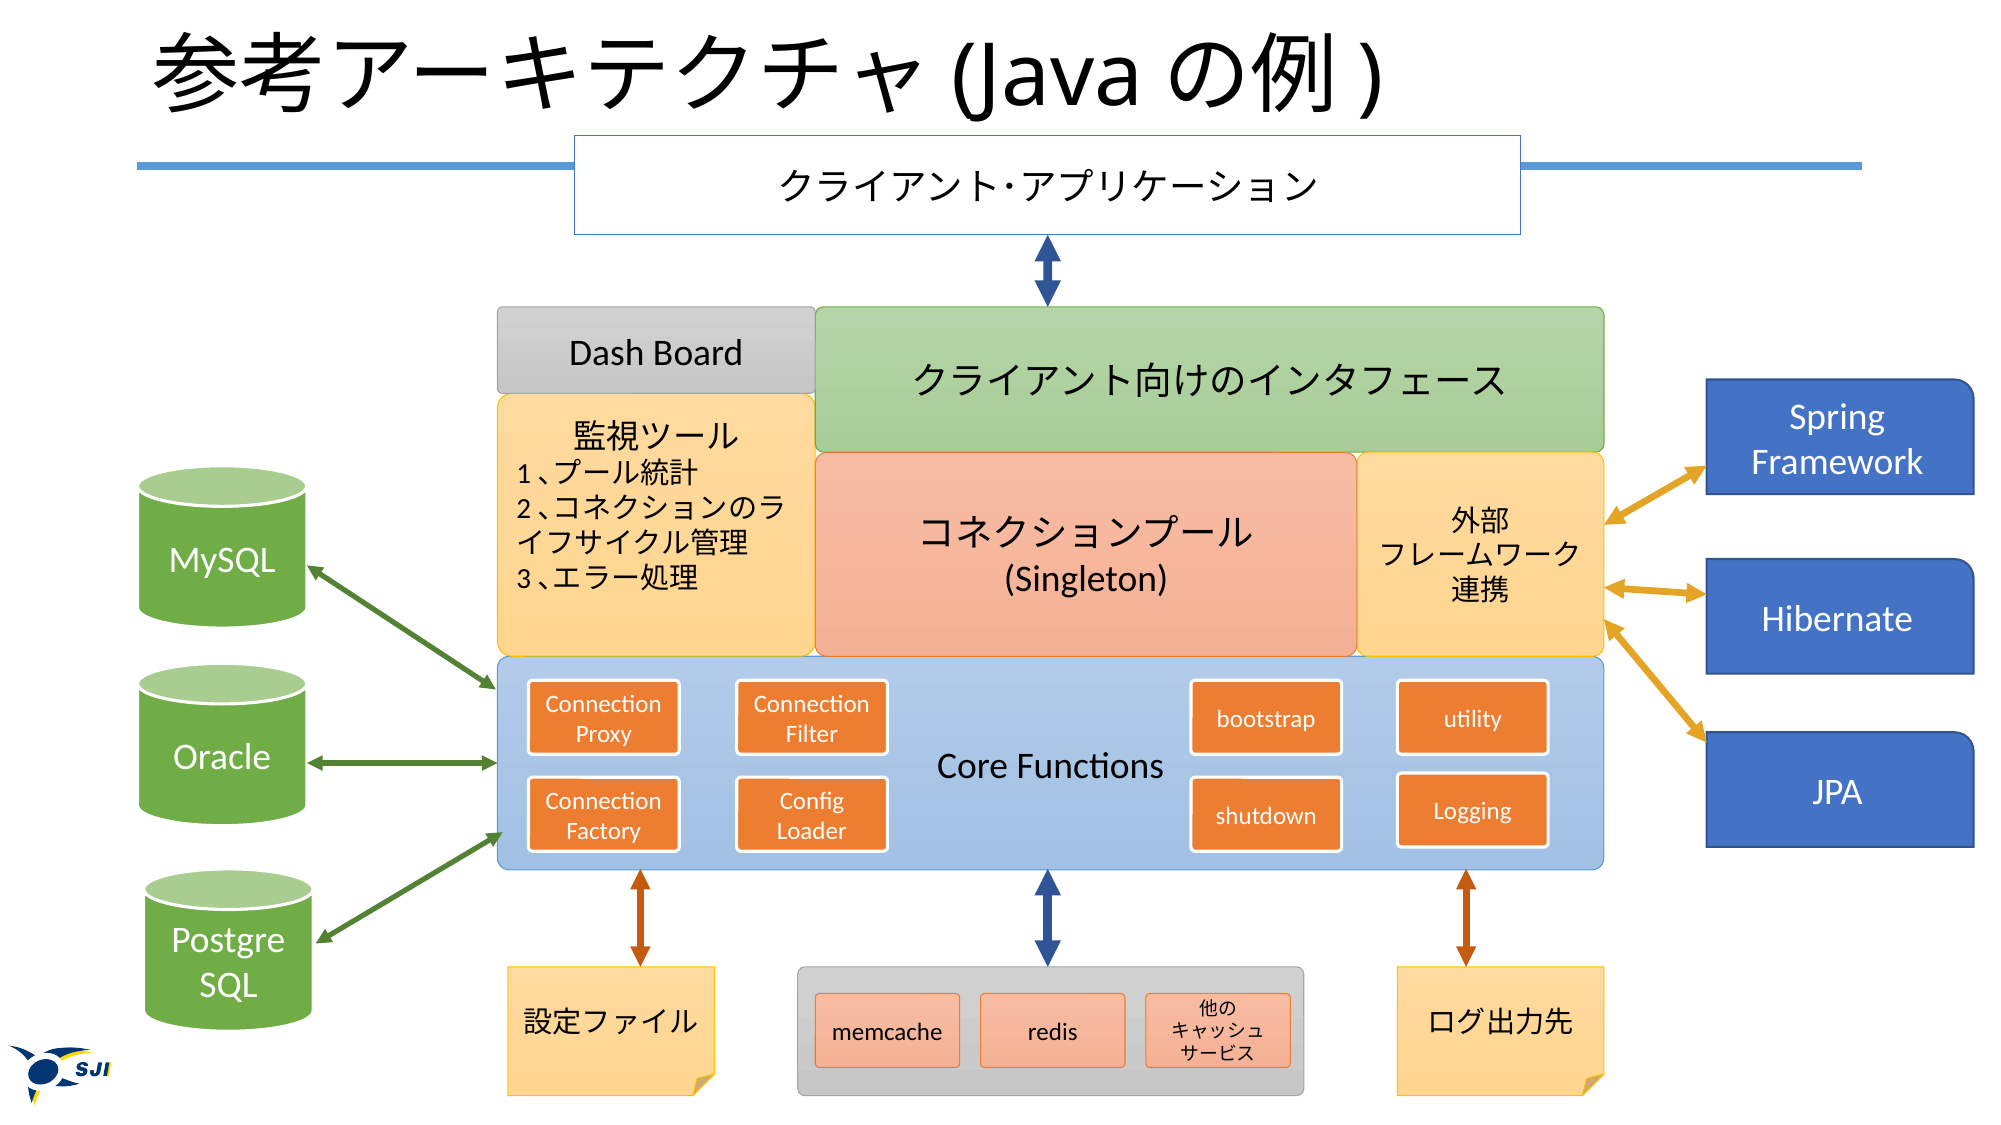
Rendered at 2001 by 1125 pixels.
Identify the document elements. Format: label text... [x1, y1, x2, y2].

text_box クライアント･アプリケーション [574, 134, 1522, 236]
text_box Hibernate [1705, 557, 1975, 675]
table_header [146, 871, 311, 907]
text_box ログ出力先 [1396, 968, 1606, 1097]
picture [4, 1044, 115, 1107]
text_box Oracle [135, 661, 309, 828]
text_box shutdown [1189, 775, 1344, 853]
text_box memcache [814, 992, 961, 1069]
text_box Postgre SQL [142, 867, 315, 1033]
text_box Dash Board [496, 306, 816, 394]
text_box Connection Factory [526, 775, 681, 853]
text_box Logging [1395, 771, 1550, 849]
text_box utility [1395, 678, 1550, 756]
text_box Core Functions [496, 655, 1605, 871]
text_box 監視ツール 1､プール統計 2､コネクションのライフサイクル管理 3､エラー処理 [496, 394, 816, 657]
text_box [1603, 587, 1707, 595]
text_box 設定ファイル [507, 966, 717, 1097]
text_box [1603, 465, 1707, 525]
text_box Connection Proxy [526, 678, 681, 756]
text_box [306, 565, 496, 690]
text_box Connection Filter [735, 678, 889, 756]
text_box JPA [1705, 731, 1975, 848]
table_cell 2 [140, 468, 305, 504]
text_box クライアント向けのインタフェース [814, 306, 1605, 453]
text_box 他の キャッシュサービス [1145, 992, 1291, 1069]
text_box MySQL [135, 464, 309, 630]
title 参考アーキテクチャ(Javaの例) [137, 22, 1863, 133]
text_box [1603, 619, 1707, 743]
text_box 外部 フレームワーク 連携 [1357, 451, 1605, 657]
text_box redis [980, 992, 1126, 1069]
text_box コネクションプール (Singleton) [814, 451, 1358, 657]
text_box [797, 966, 1305, 1097]
text_box bootstrap [1189, 678, 1344, 756]
text_box Spring Framework [1705, 378, 1975, 496]
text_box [315, 832, 503, 944]
text_box Config Loader [735, 775, 889, 853]
table_cell 3 [140, 665, 305, 702]
